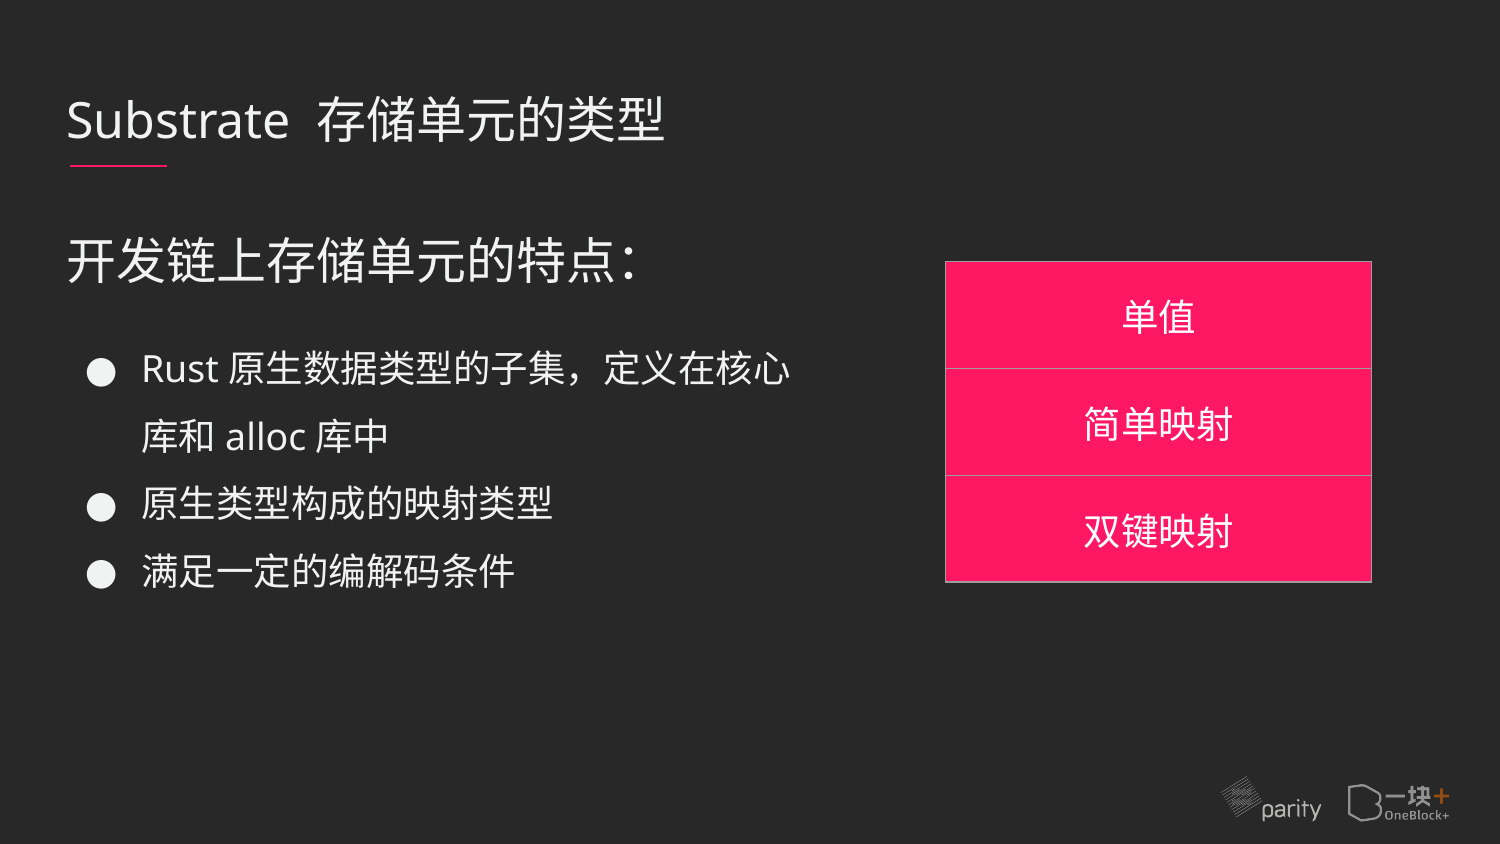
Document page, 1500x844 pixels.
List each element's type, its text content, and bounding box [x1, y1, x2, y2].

picture [1348, 784, 1449, 822]
table_cell 双键映射 [946, 476, 1371, 581]
text_box 开发链上存储单元的特点： Rust原生数据类型的子集，定义在核心库和alloc库中 原生类型构成的映射类型 满足一定的编解码条件 [51, 214, 812, 613]
table_header 单值 [946, 262, 1371, 368]
table_cell 简单映射 [946, 369, 1371, 475]
title Substrate 存储单元的类型 [51, 43, 1449, 138]
